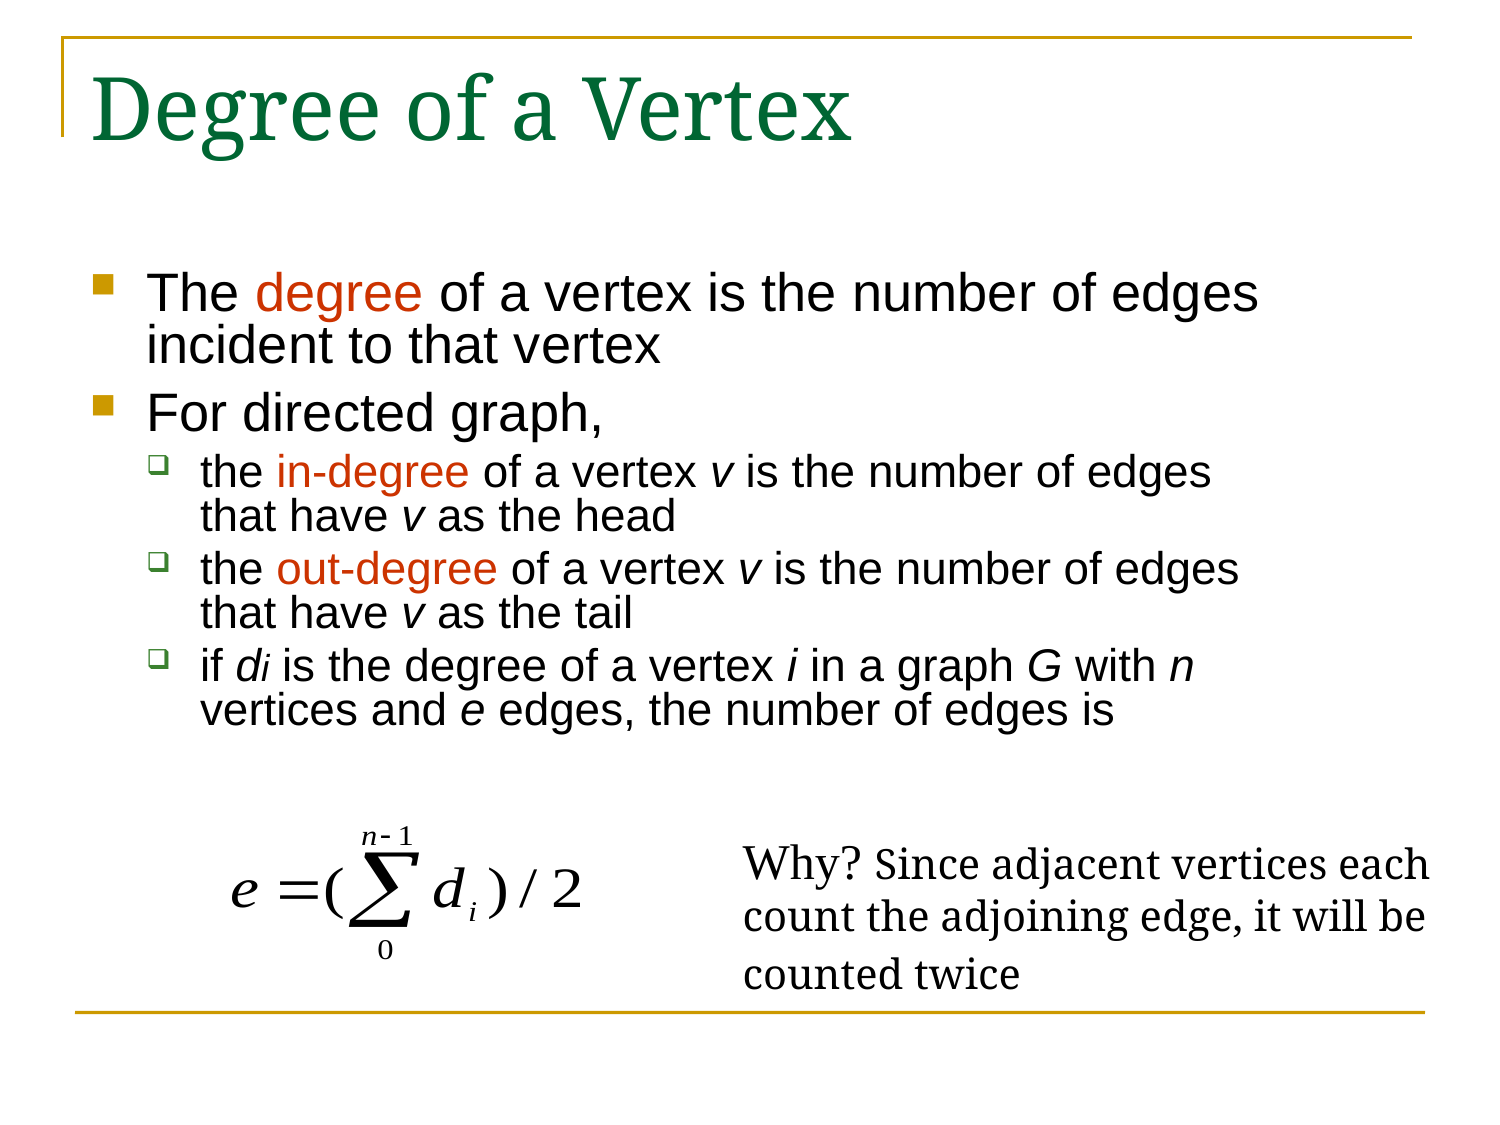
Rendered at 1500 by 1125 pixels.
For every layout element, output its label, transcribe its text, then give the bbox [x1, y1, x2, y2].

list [218, 810, 597, 977]
list The degree of a vertex is the number of edges incident to that vertex For directed graph, the in-degree of a vertex v is the number of edges that have v as the head the out-degree of a vertex v is the number of edges that have v as the tail if di is the degree of a vertex i in a graph G with n vertices and e edges, the number of edges is [74, 262, 1330, 1006]
text_box Why? Since adjacent vertices each count the adjoining edge, it will be counted twice [727, 822, 1457, 1008]
title Degree of a Vertex [74, 45, 1426, 233]
